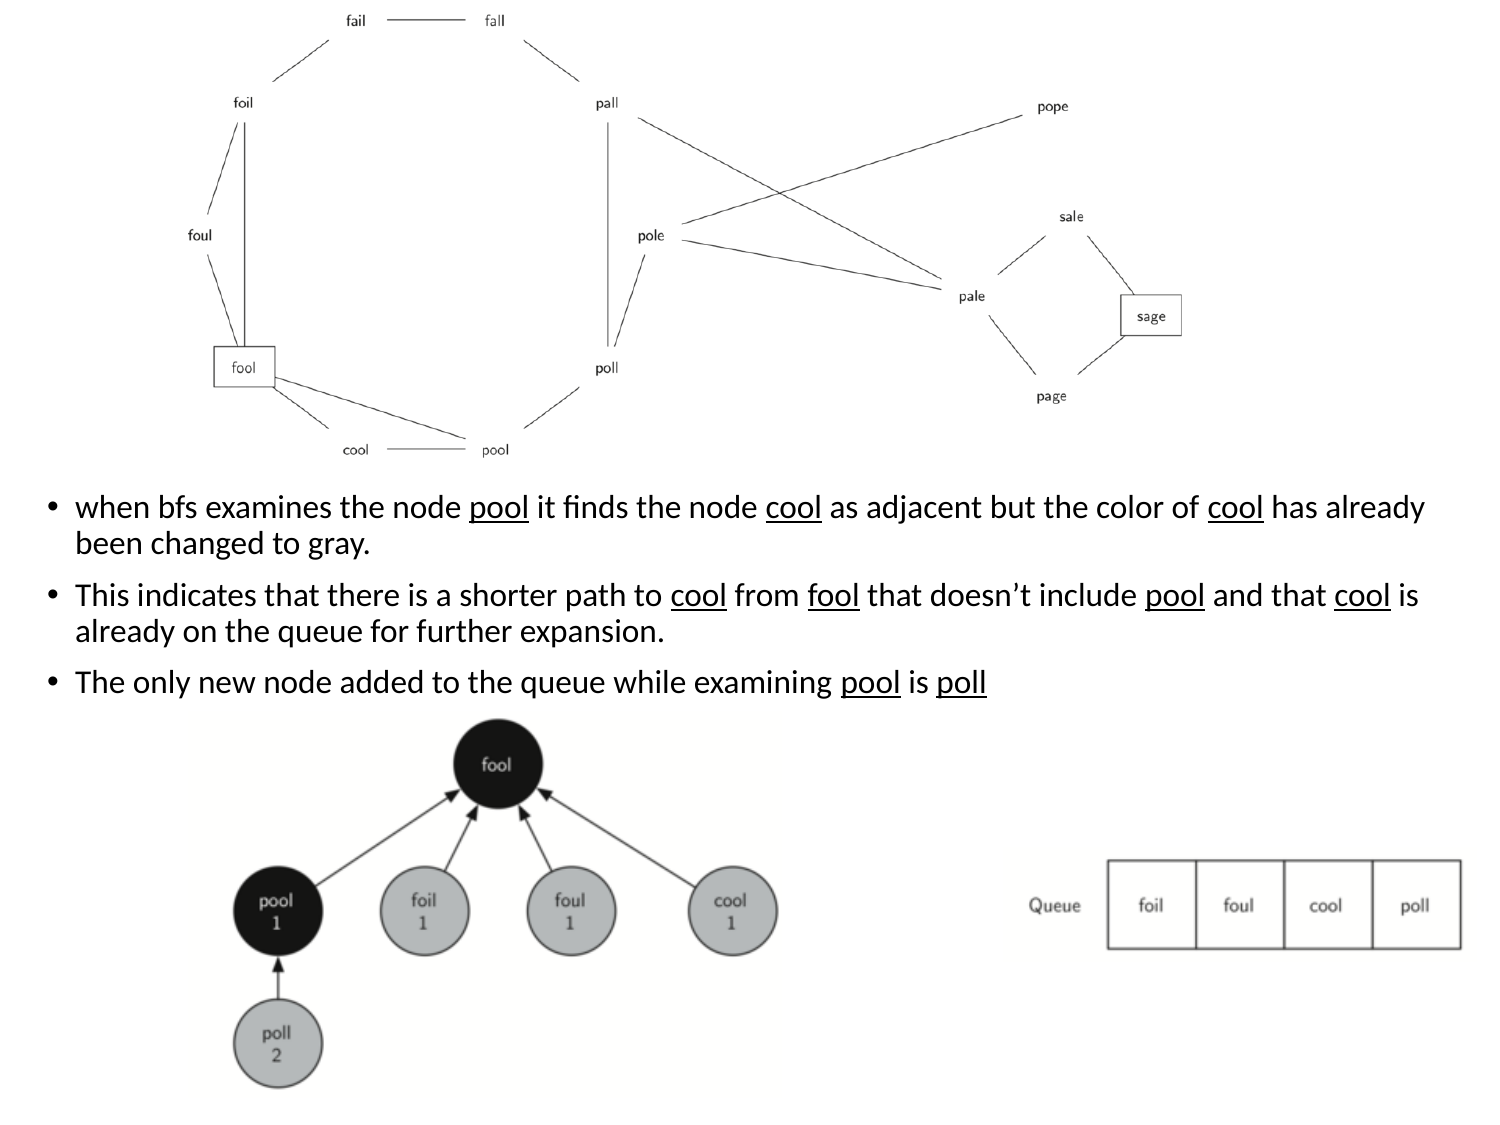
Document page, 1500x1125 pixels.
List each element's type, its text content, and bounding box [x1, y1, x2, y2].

picture [188, 711, 782, 1098]
list when bfs examines the node pool it finds the node cool as adjacent but the color of cool has already been changed to gray. This indicates that there is a shorter path to cool from fool that doesn’t include pool and that cool is already on the queue for further expansion. The only new node added to the queue while examining pool is poll [32, 482, 1477, 585]
picture [188, 10, 1182, 458]
picture [1003, 847, 1477, 962]
